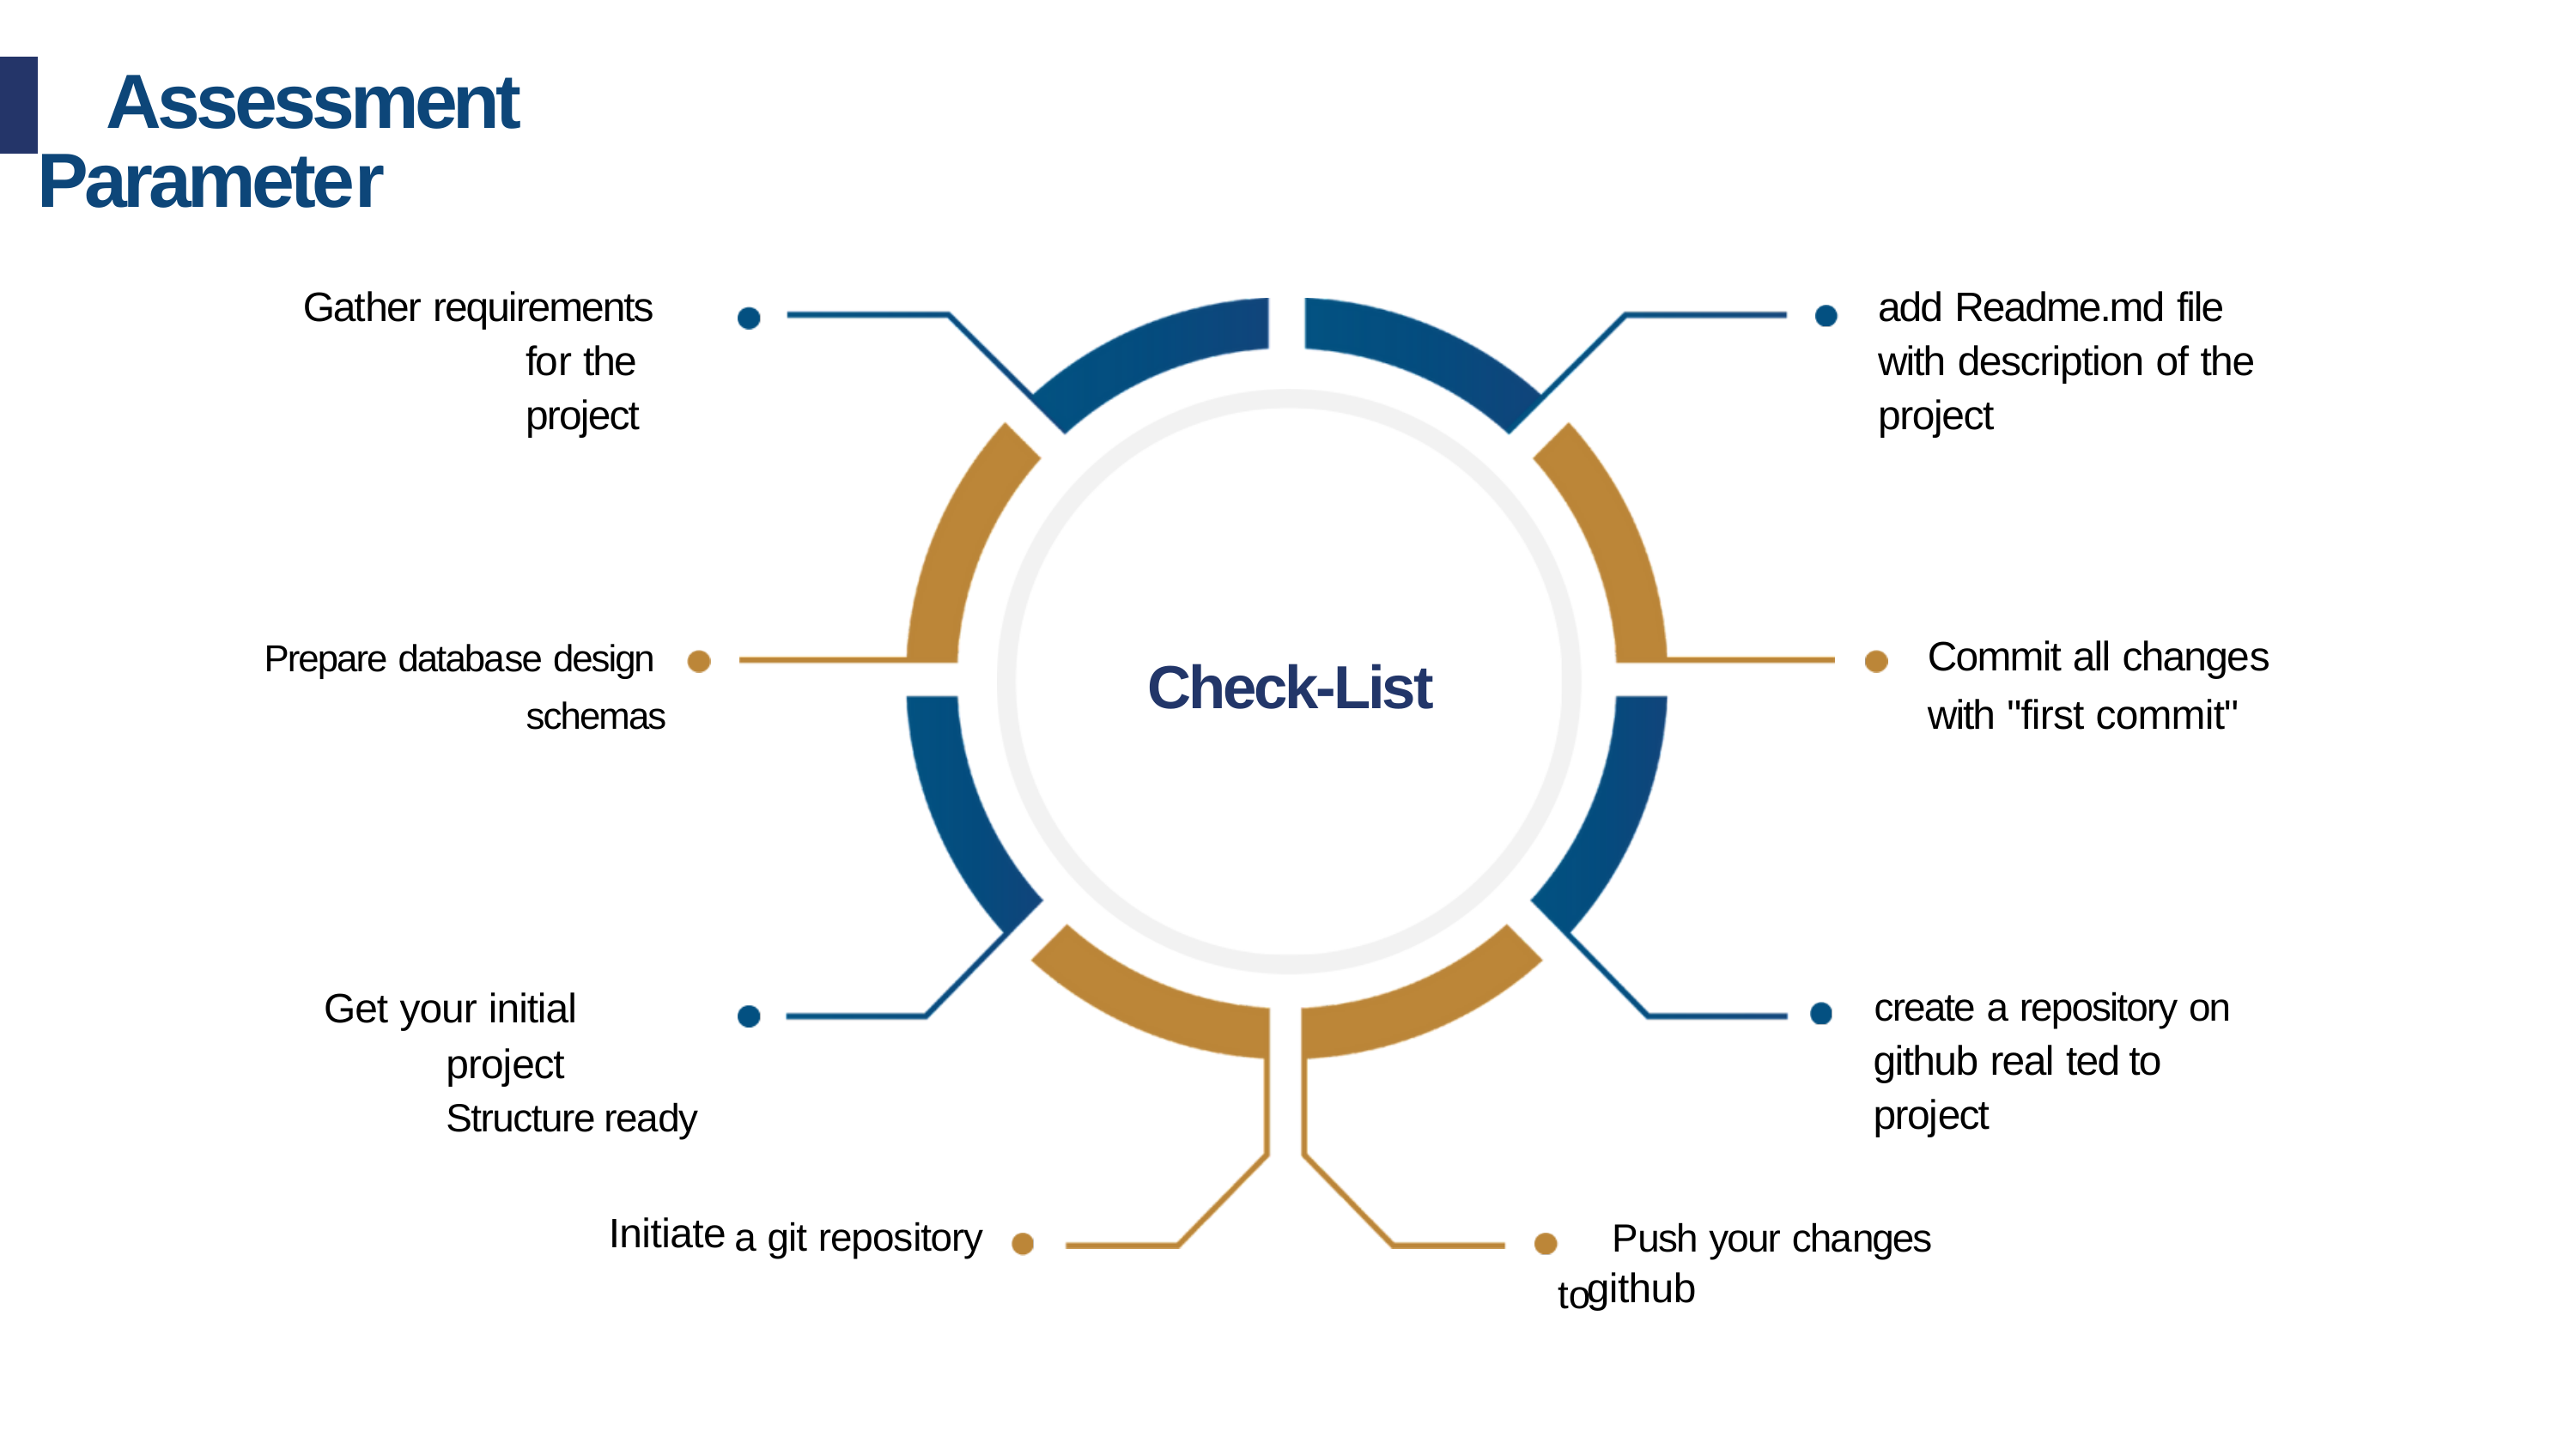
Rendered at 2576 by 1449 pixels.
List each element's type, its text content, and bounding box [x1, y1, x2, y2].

picture [738, 298, 1838, 1256]
text_box Prepare database design schemas [262, 619, 713, 739]
text_box Gather requirements for the project [301, 273, 702, 385]
picture [1864, 650, 1888, 673]
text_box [997, 389, 1583, 976]
text_box Get your initial project Structure ready [322, 973, 699, 1086]
text_box github [1584, 1252, 1698, 1313]
picture [0, 57, 38, 154]
text_box Initiate [604, 1215, 726, 1258]
text_box Push your changes to [1533, 1202, 1937, 1262]
text_box Assessment Parameter [0, 55, 845, 173]
picture [687, 650, 711, 673]
text_box add Readme.md file with description of the project [1876, 273, 2293, 385]
text_box create a repository on github real ted to project [1871, 989, 2270, 1085]
text_box a git repository [732, 1216, 1037, 1261]
text_box Commit all changes with "first commit" [1862, 619, 2337, 740]
